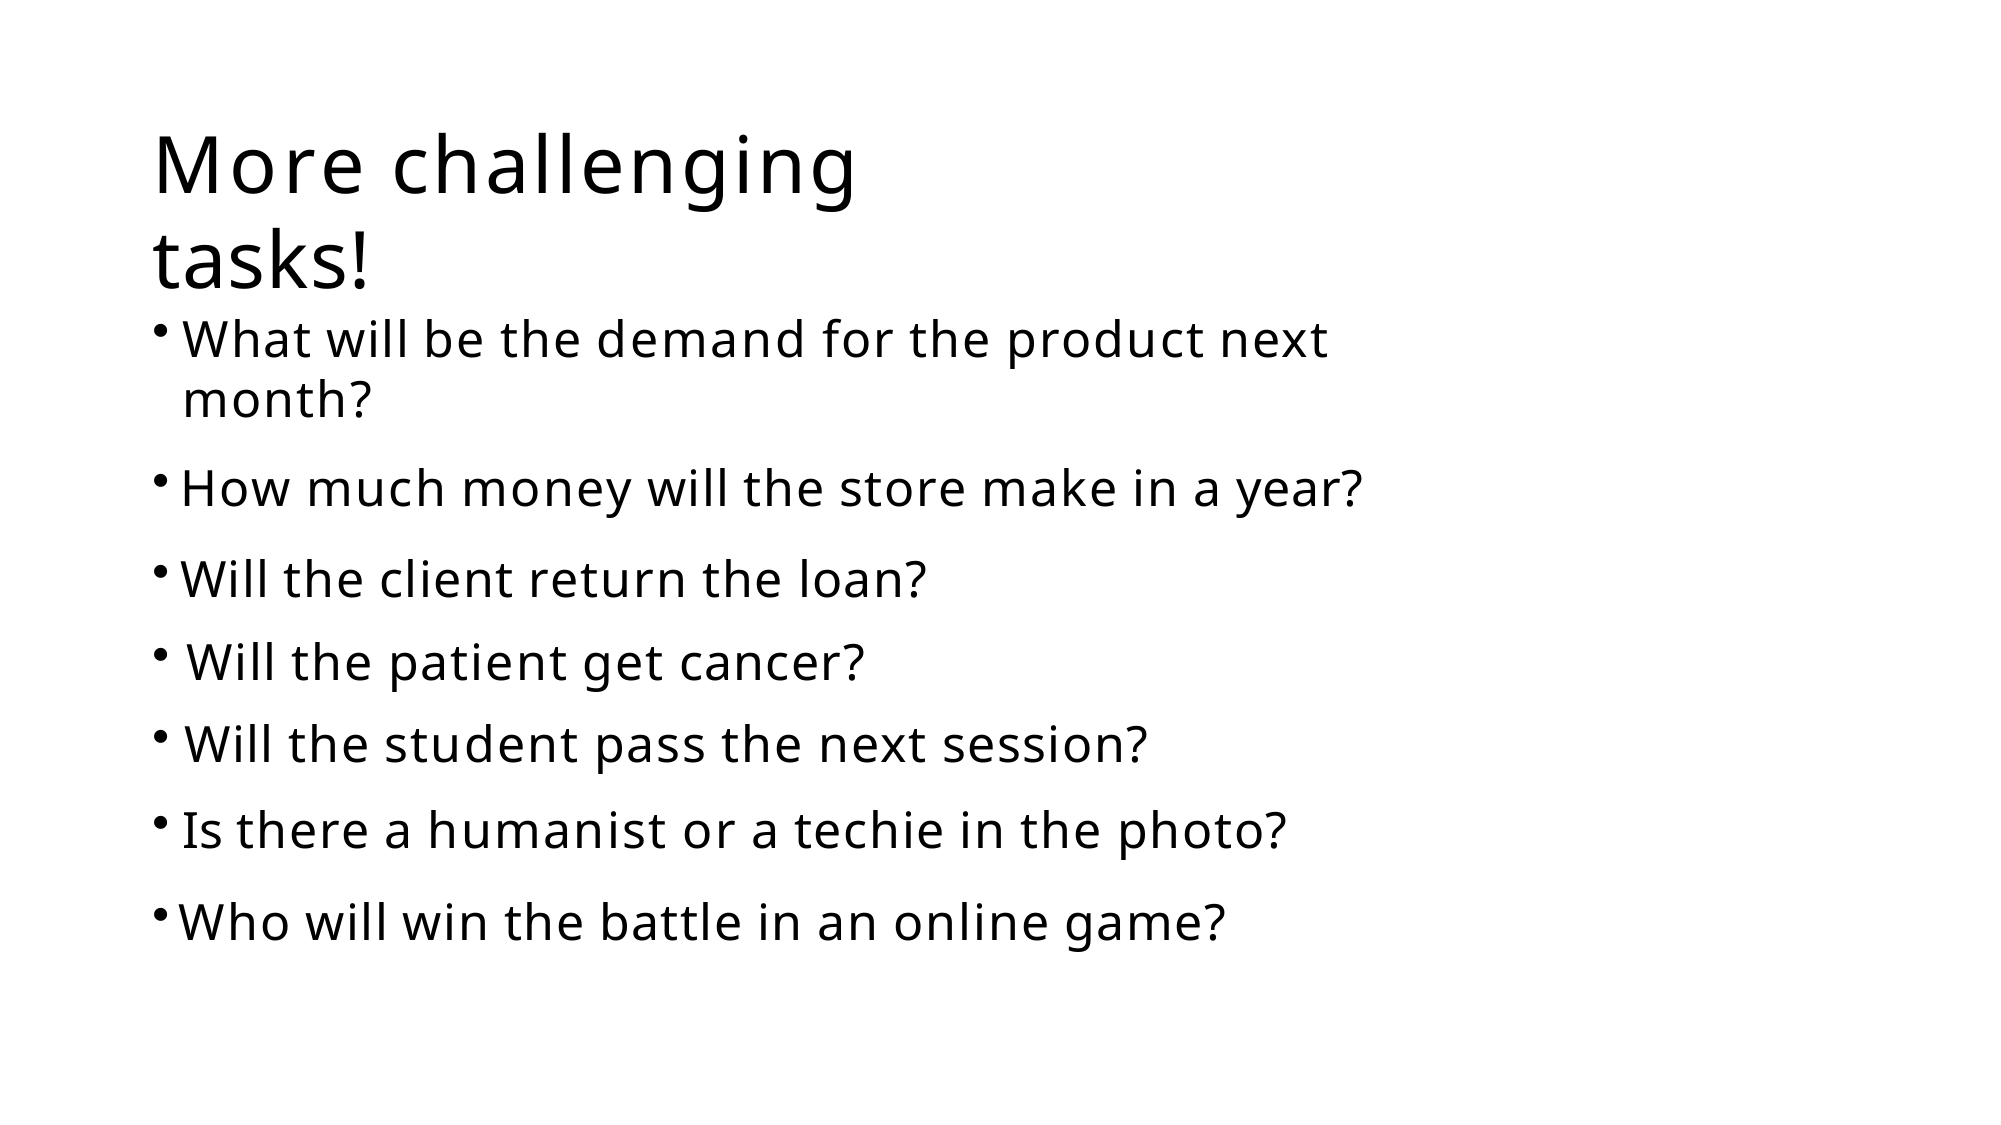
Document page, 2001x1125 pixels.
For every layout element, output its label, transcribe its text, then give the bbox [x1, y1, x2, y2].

text_box What will be the demand for the product next month? How much money will the store make in a year? Will the client return the loan? Will the patient get cancer? Will the student pass the next session? Is there a humanist or a techie in the photo? Who will win the battle in an online game? [150, 272, 1396, 951]
title More challenging tasks! [150, 112, 1038, 272]
